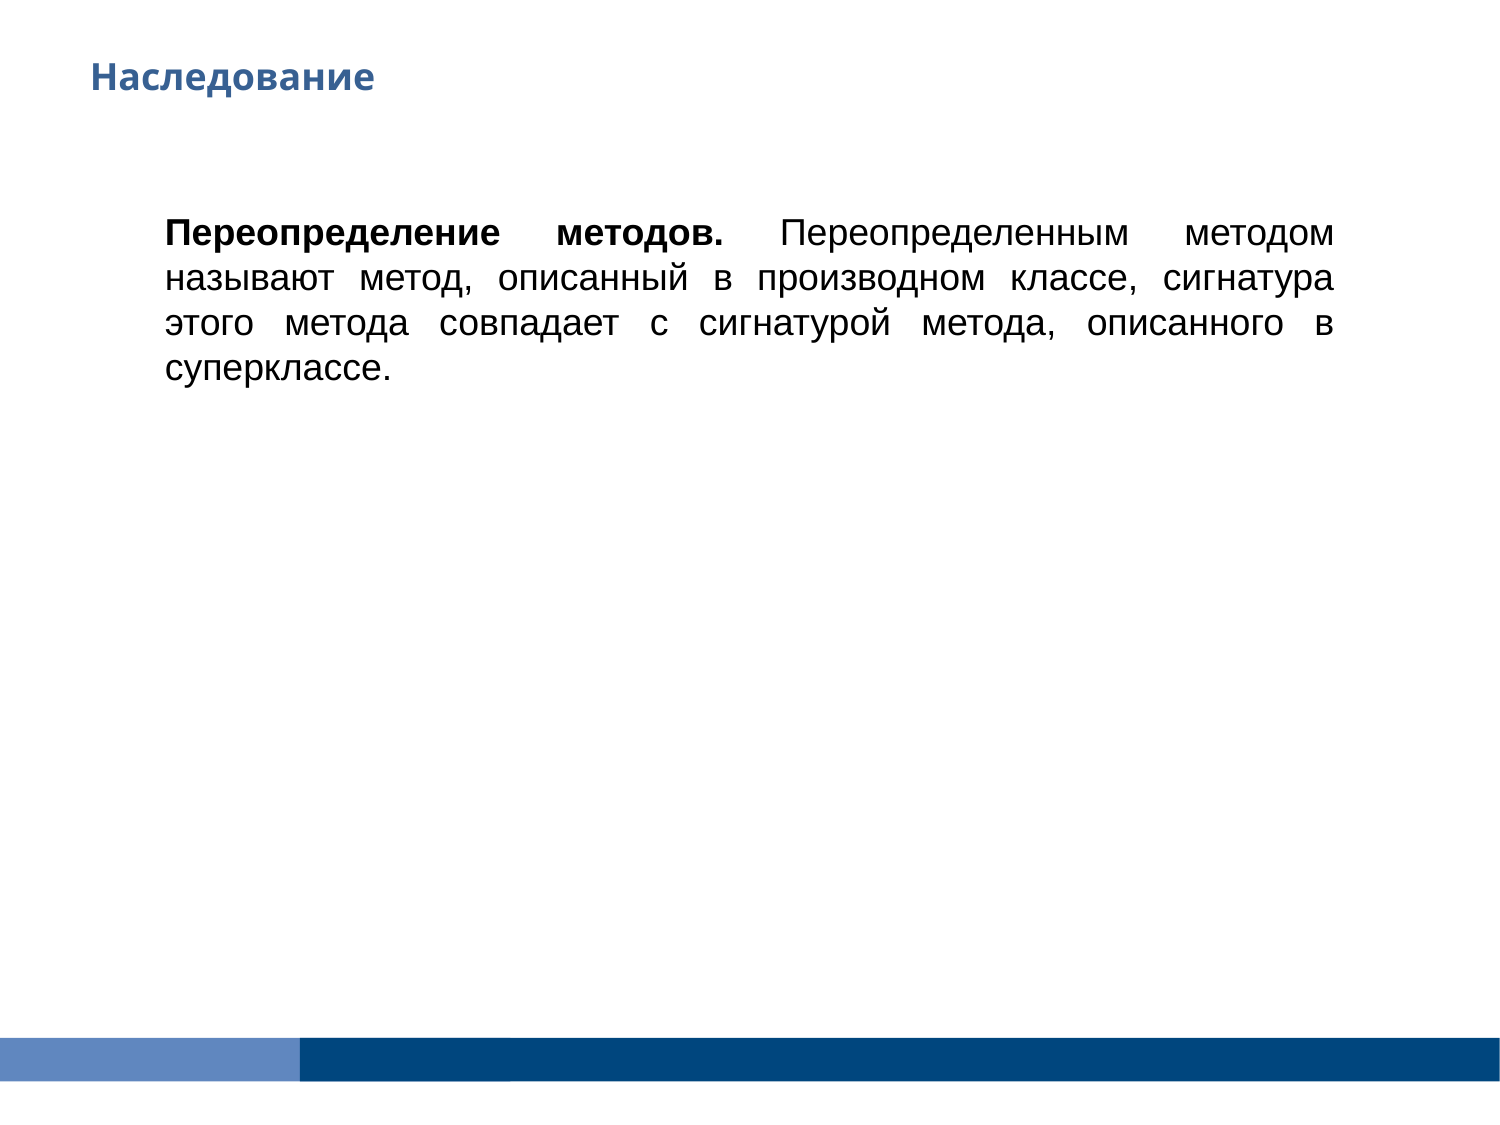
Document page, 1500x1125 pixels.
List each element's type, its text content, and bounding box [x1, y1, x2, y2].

text_box Переопределение методов. Переопределенным методом называют метод, описанный в производном классе, сигнатура этого метода совпадает с сигнатурой метода, описанного в суперклассе. [149, 200, 1350, 988]
text_box Наследование [74, 45, 1425, 163]
